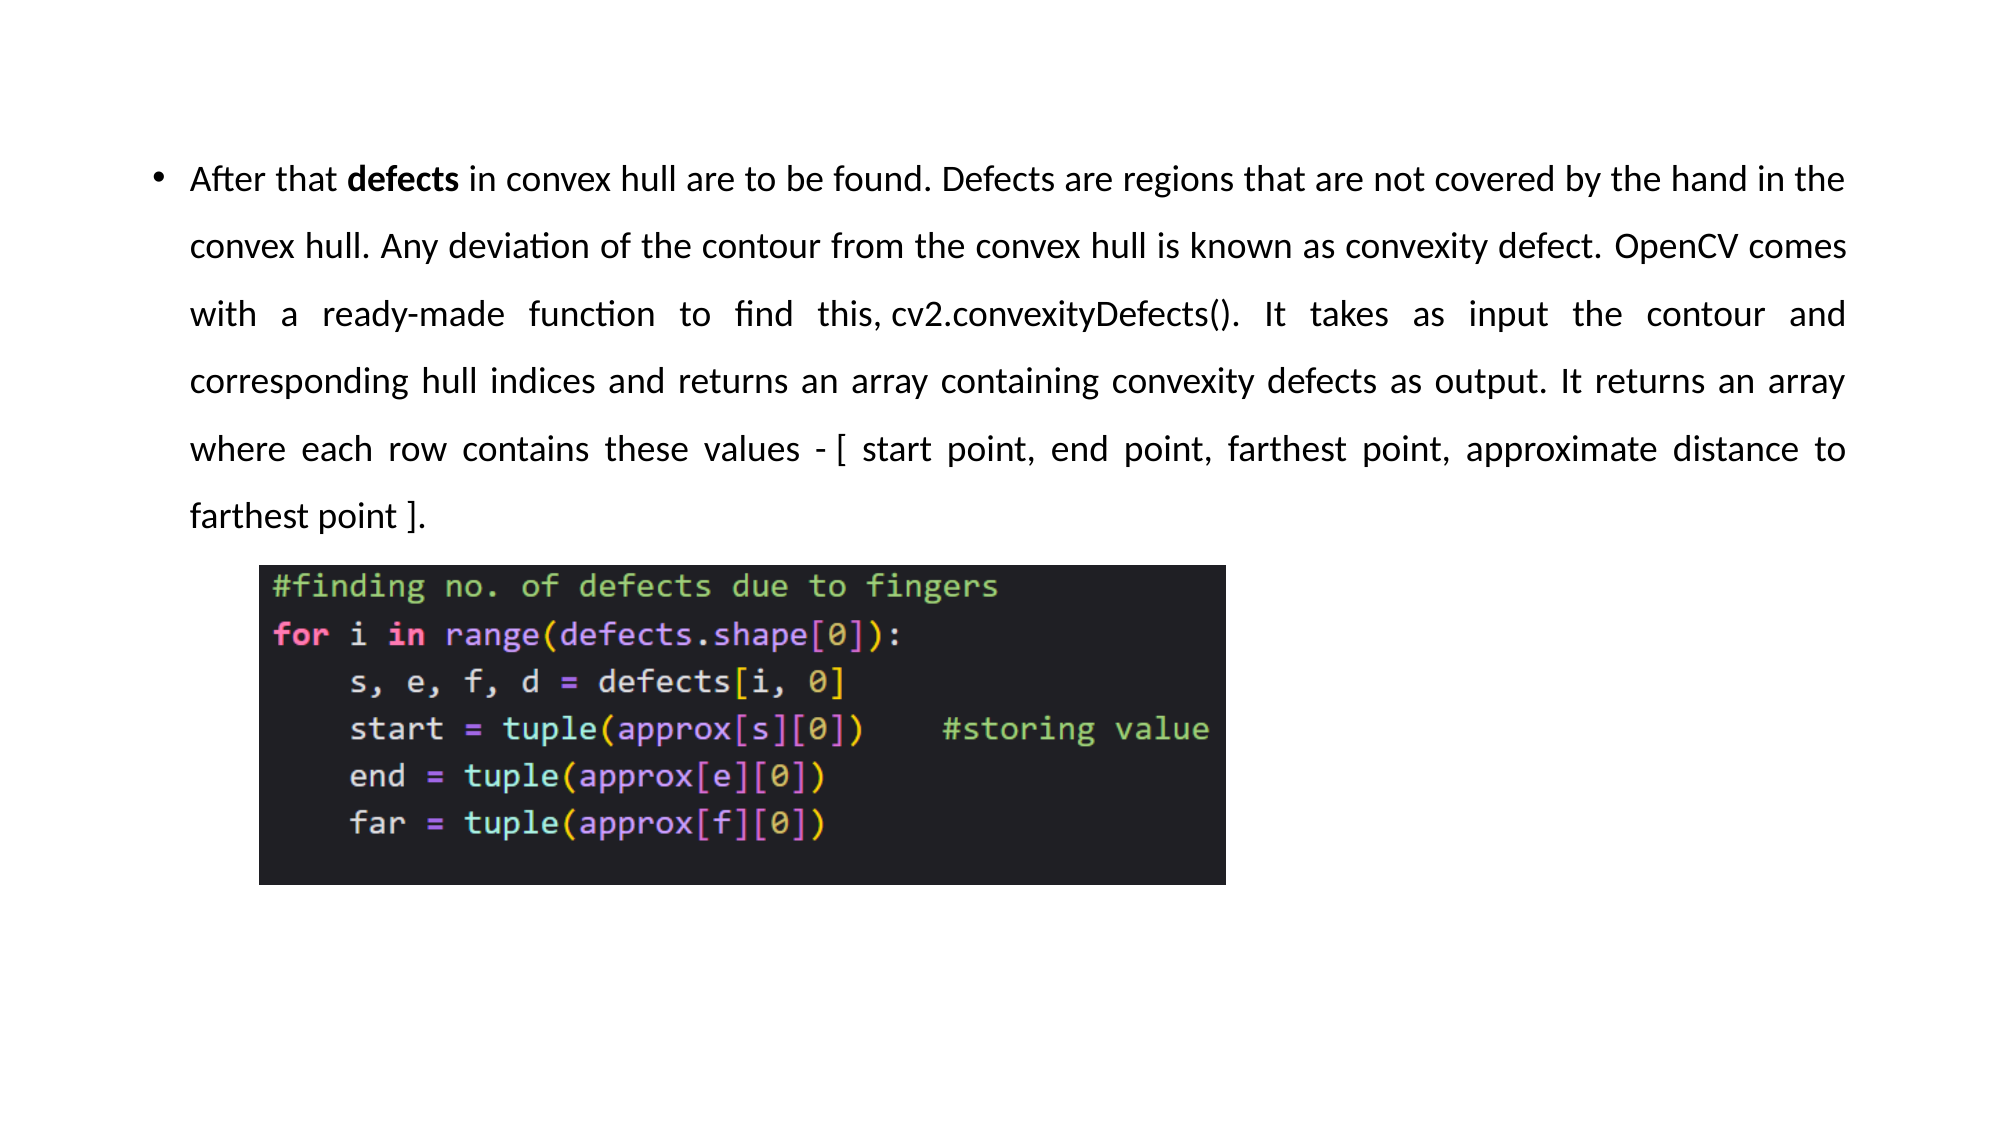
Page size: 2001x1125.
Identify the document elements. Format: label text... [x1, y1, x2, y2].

picture [258, 565, 1226, 885]
list After that defects in convex hull are to be found. Defects are regions that are not covered by the hand in the convex hull. Any deviation of the contour from the convex hull is known as convexity defect. OpenCV comes with a ready-made function to find this, cv2.convexityDefects(). It takes as input the contour and corresponding hull indices and returns an array containing convexity defects as output. It returns an array where each row contains these values - [ start point, end point, farthest point, approximate distance to farthest point ]. [137, 123, 1863, 1052]
